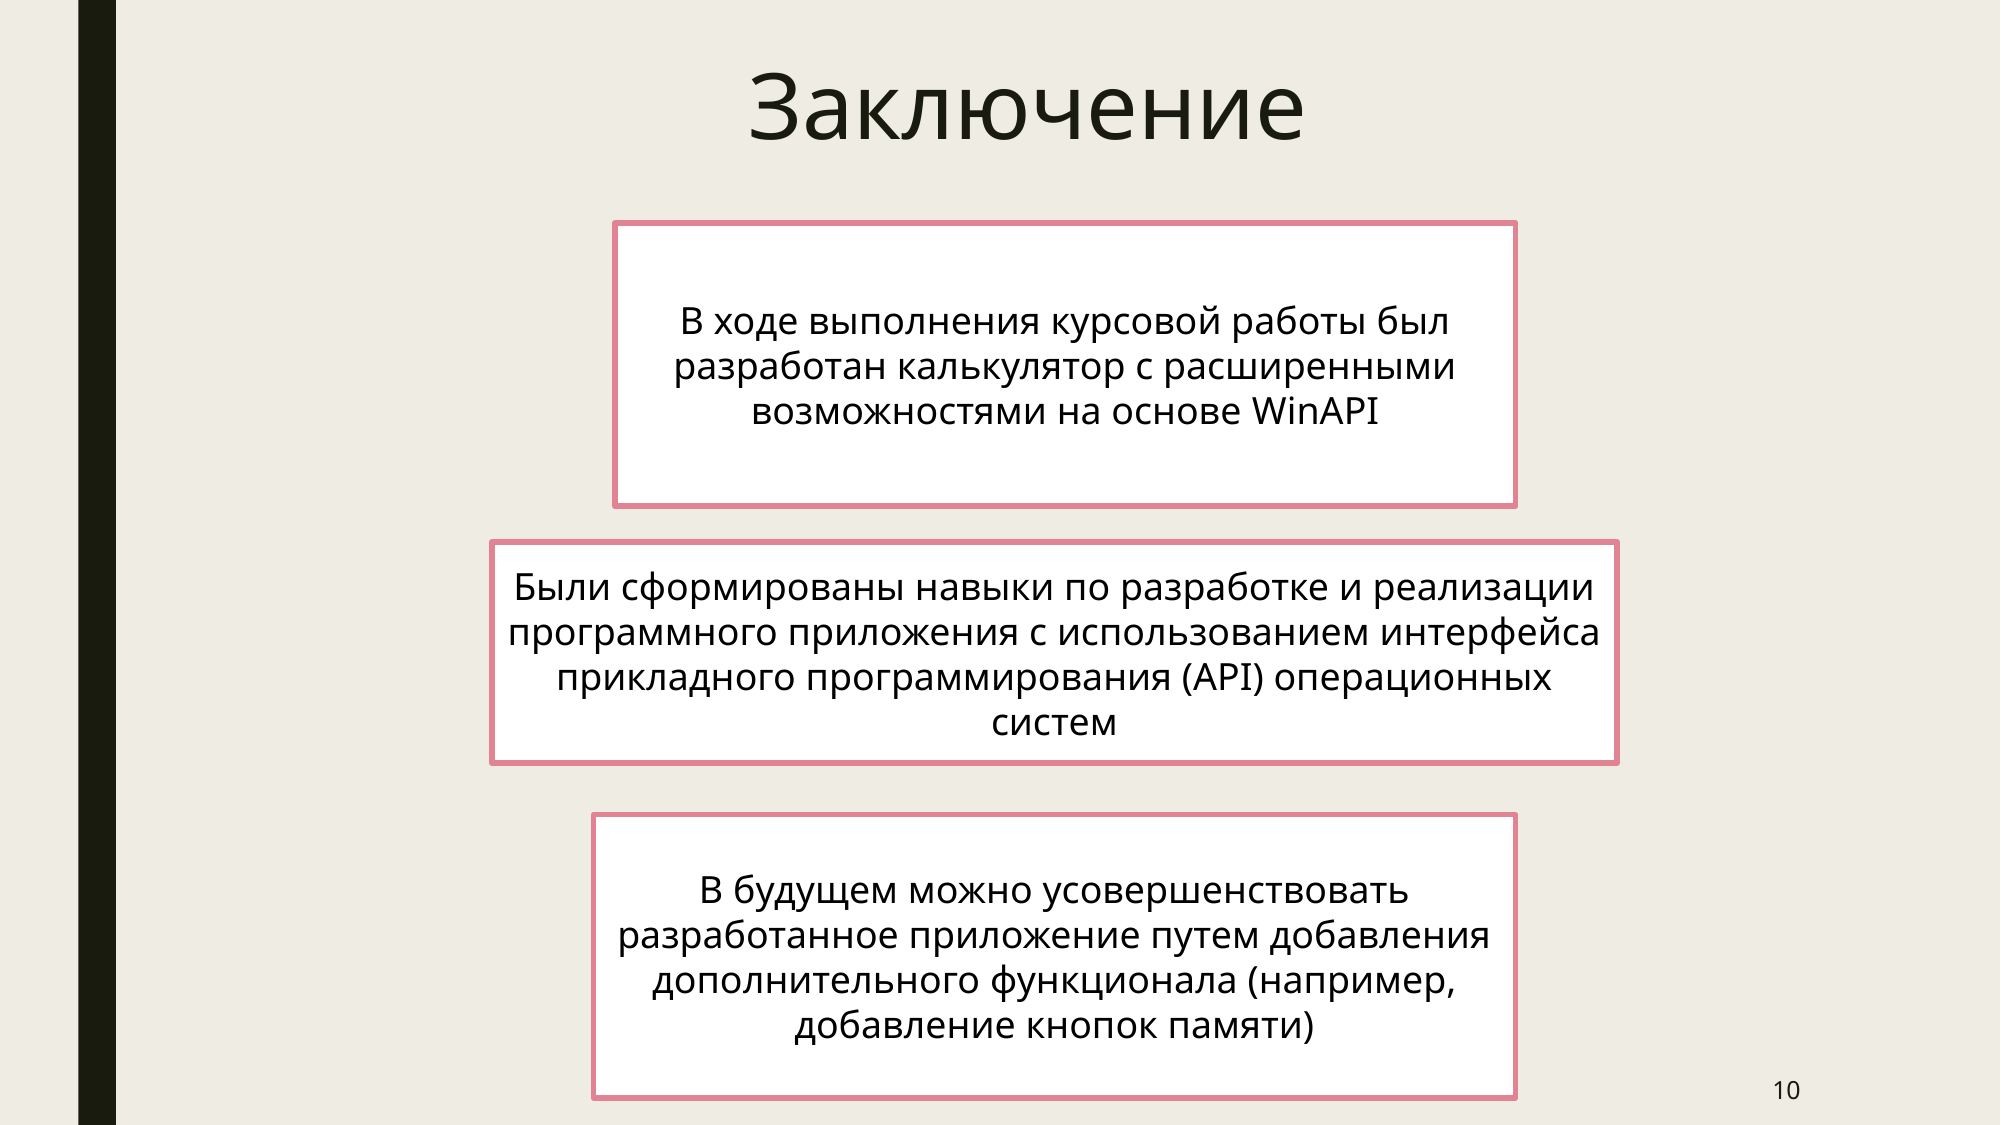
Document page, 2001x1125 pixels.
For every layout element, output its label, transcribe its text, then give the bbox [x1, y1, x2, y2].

text_box В ходе выполнения курсовой работы был разработан калькулятор с расширенными возможностями на основе WinAPI [612, 220, 1518, 509]
text_box Были сформированы навыки по разработке и реализации программного приложения с использованием интерфейса прикладного программирования (АРI) операционных систем [489, 539, 1620, 766]
title Заключение [240, 53, 1816, 298]
text_box В будущем можно усовершенствовать разработанное приложение путем добавления дополнительного функционала (например, добавление кнопок памяти) [591, 812, 1518, 1101]
slide_number 10 [1553, 1058, 1816, 1125]
